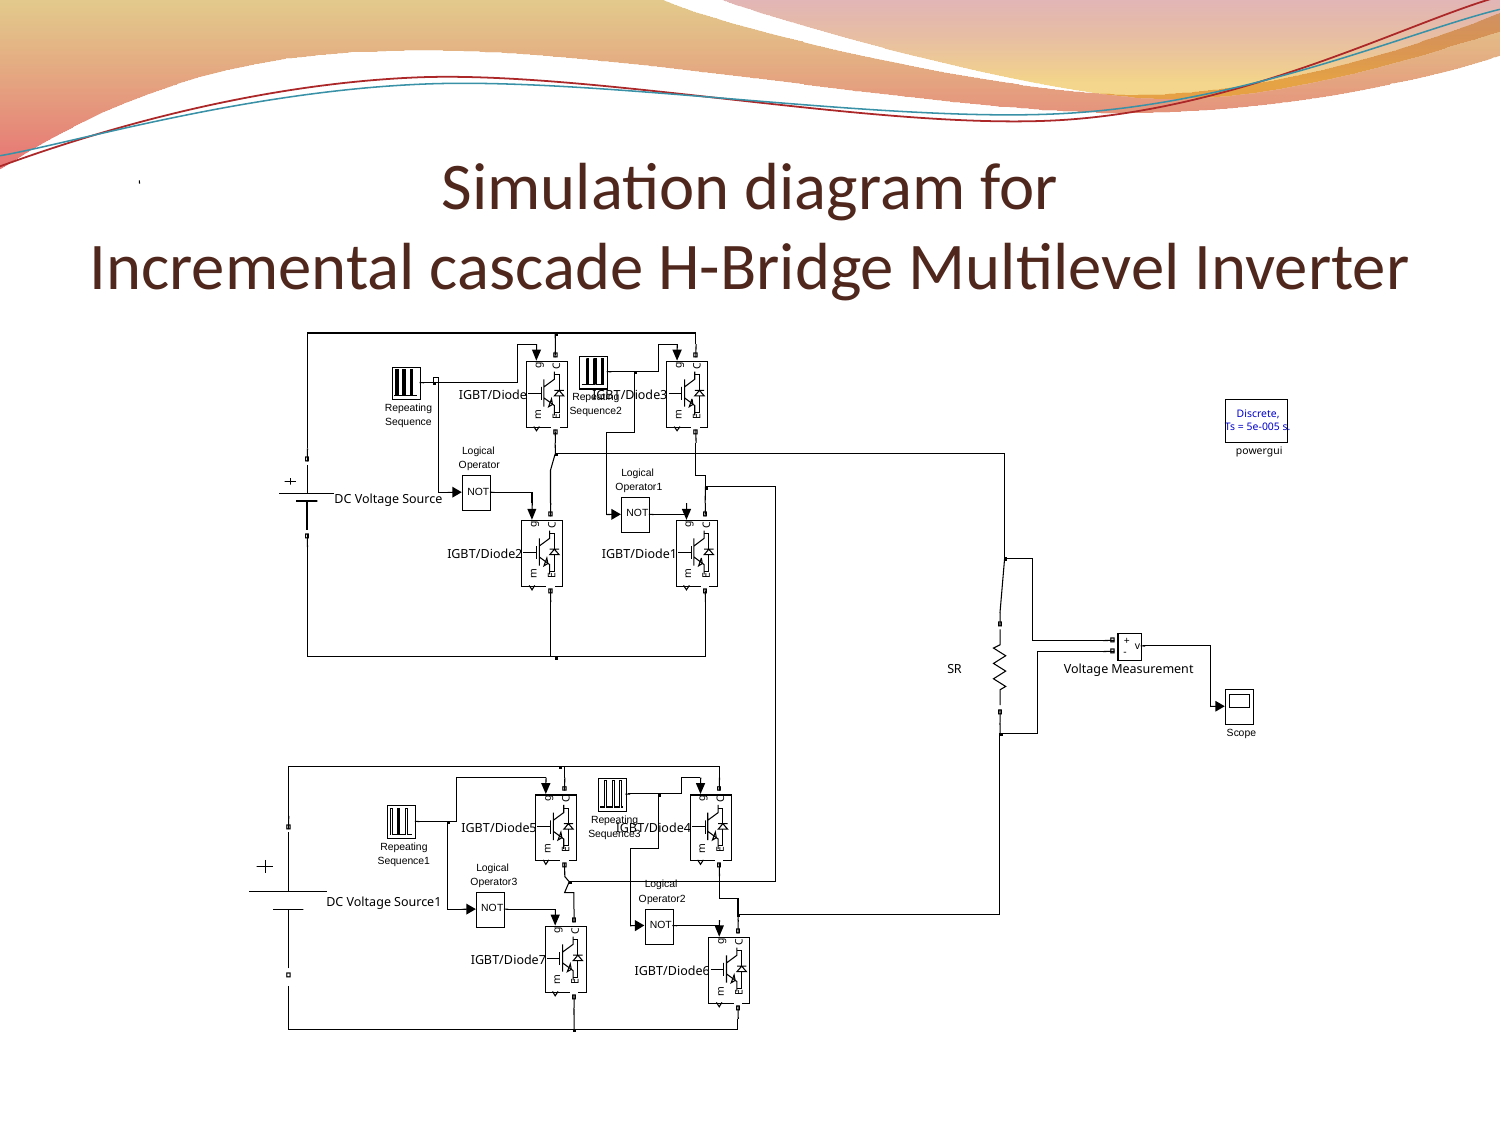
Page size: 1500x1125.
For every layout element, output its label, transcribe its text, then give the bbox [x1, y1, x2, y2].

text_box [0, 211, 1500, 1125]
title Simulation diagram for Incremental cascade H-Bridge Multilevel Inverter [75, 115, 1425, 209]
